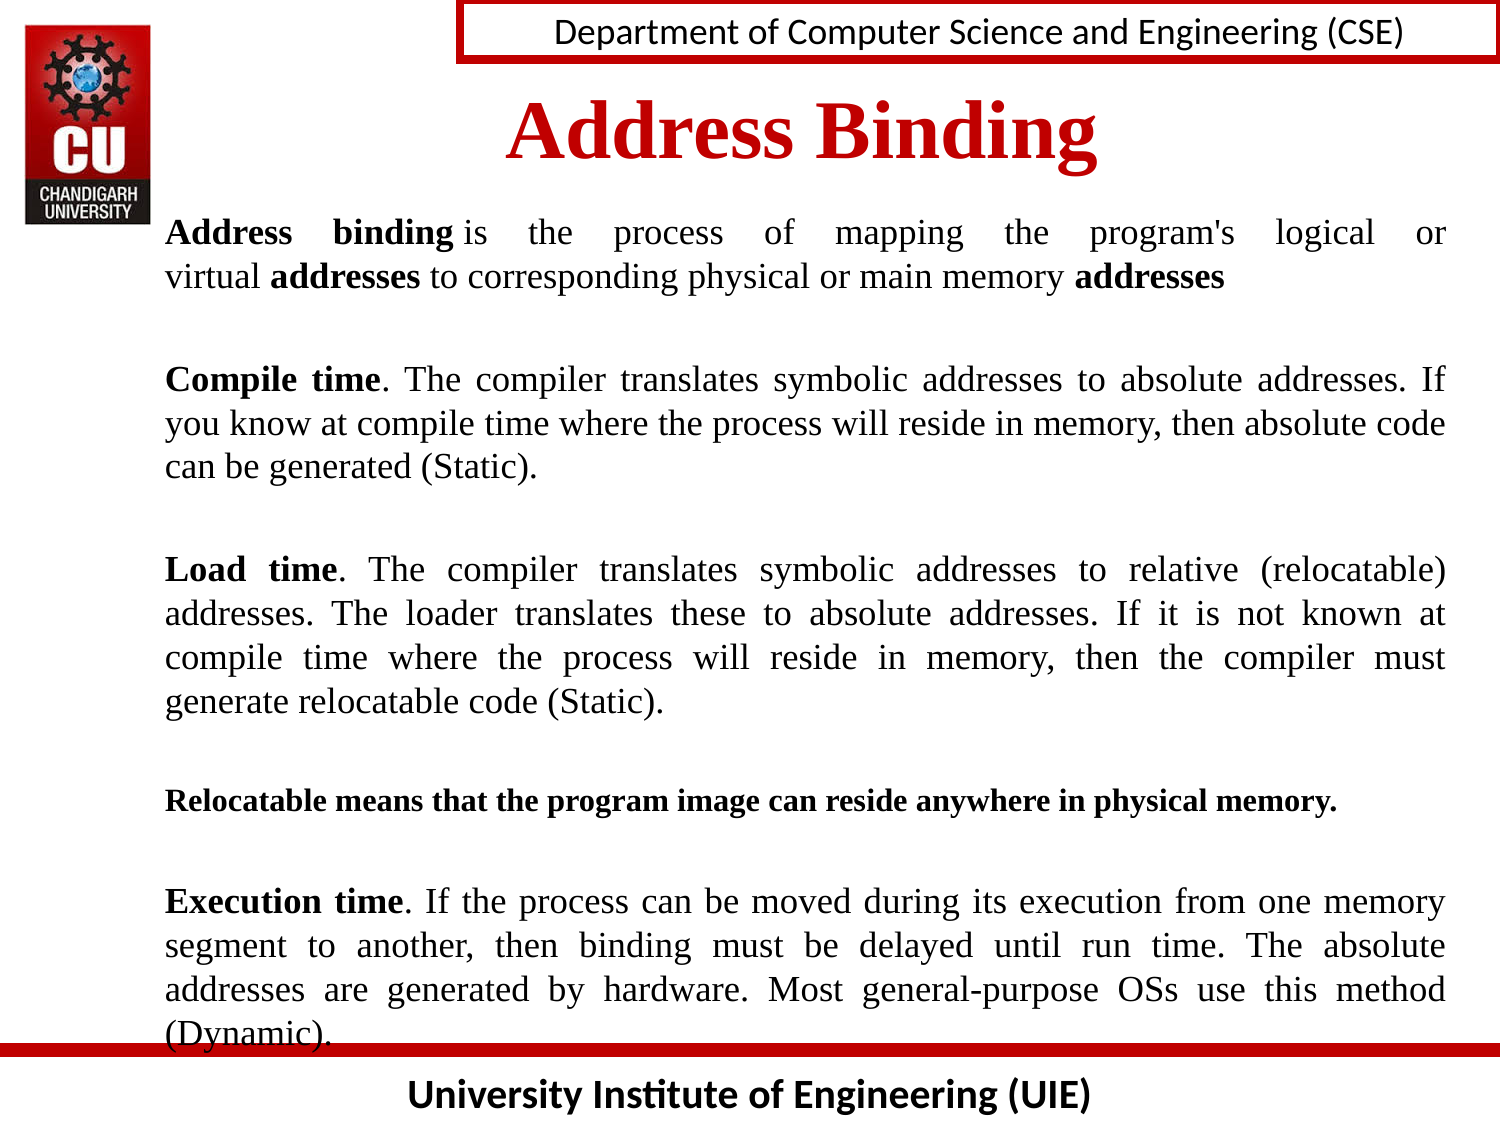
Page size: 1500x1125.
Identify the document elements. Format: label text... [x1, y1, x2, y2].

list Address binding is the process of mapping the program's logical or virtual addresses to corresponding physical or main memory addresses Compile time. The compiler translates symbolic addresses to absolute addresses. If you know at compile time where the process will reside in memory, then absolute code can be generated (Static). Load time. The compiler translates symbolic addresses to relative (relocatable) addresses. The loader translates these to absolute addresses. If it is not known at compile time where the process will reside in memory, then the compiler must generate relocatable code (Static). Relocatable means that the program image can reside anywhere in physical memory. Execution time. If the process can be moved during its execution from one memory segment to another, then binding must be delayed until run time. The absolute addresses are generated by hardware. Most general-purpose OSs use this method (Dynamic). [150, 200, 1463, 1063]
title Address Binding [162, 75, 1463, 175]
picture [24, 24, 151, 225]
